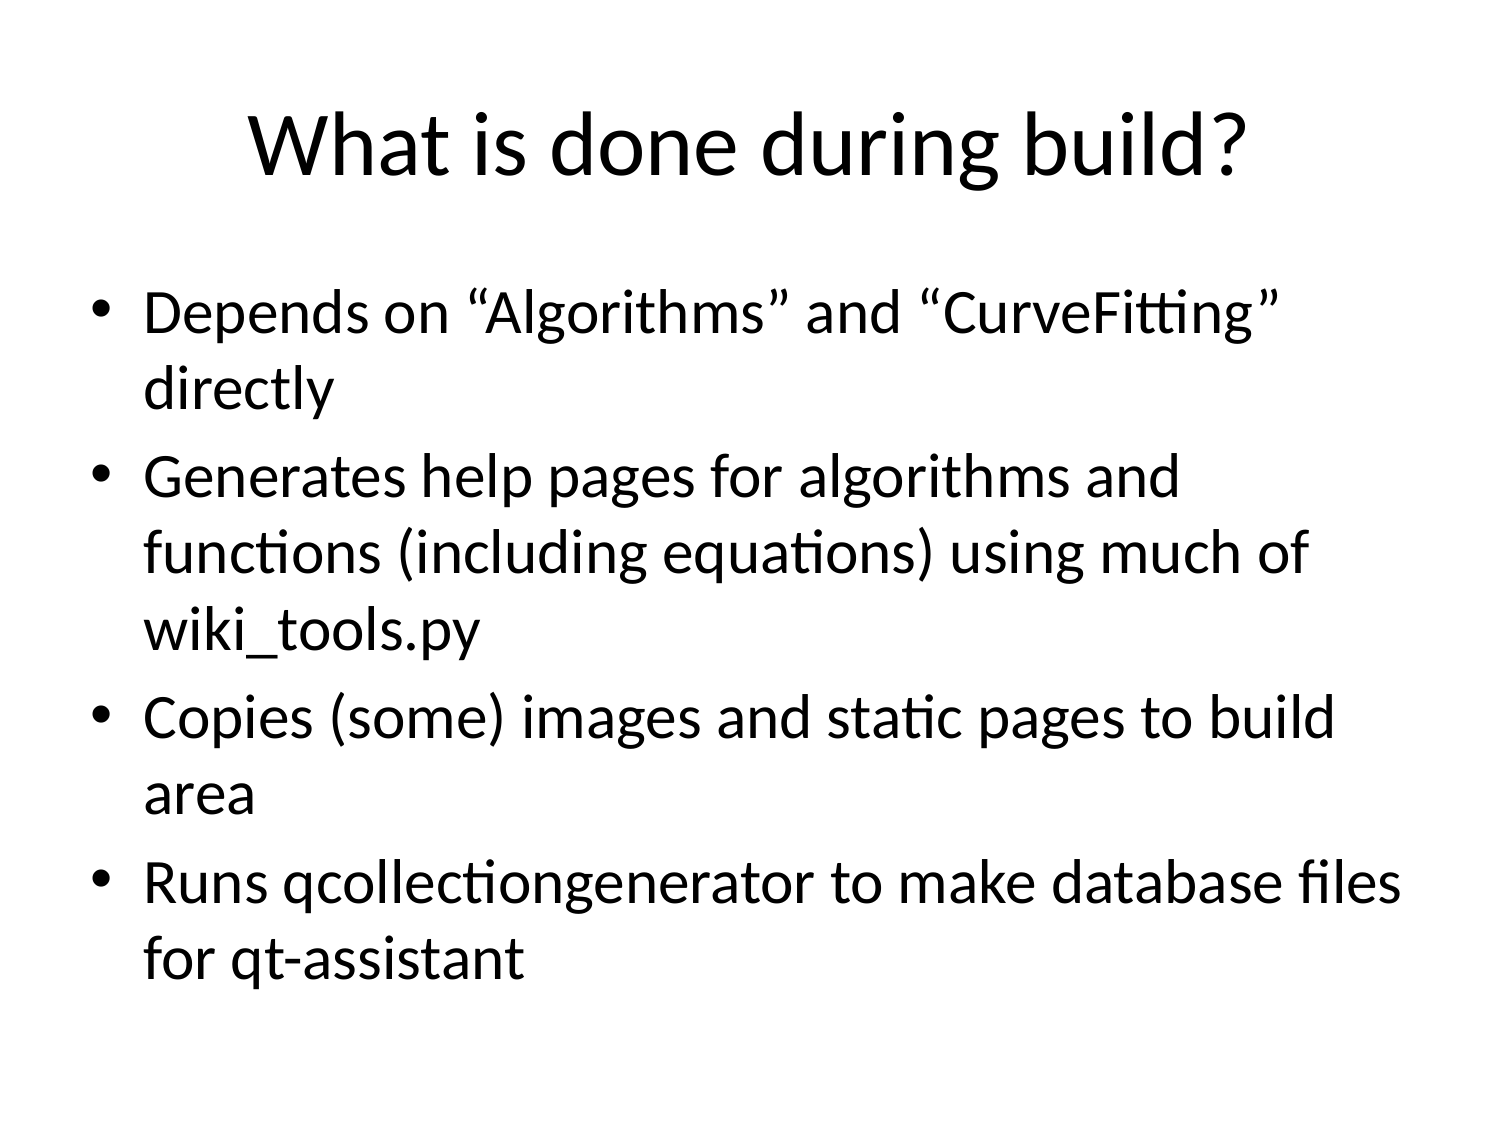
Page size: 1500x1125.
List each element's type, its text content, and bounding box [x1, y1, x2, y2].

list Depends on “Algorithms” and “CurveFitting” directly Generates help pages for algorithms and functions (including equations) using much of wiki_tools.py Copies (some) images and static pages to build area Runs qcollectiongenerator to make database files for qt-assistant [75, 262, 1425, 1005]
title What is done during build? [75, 45, 1425, 233]
